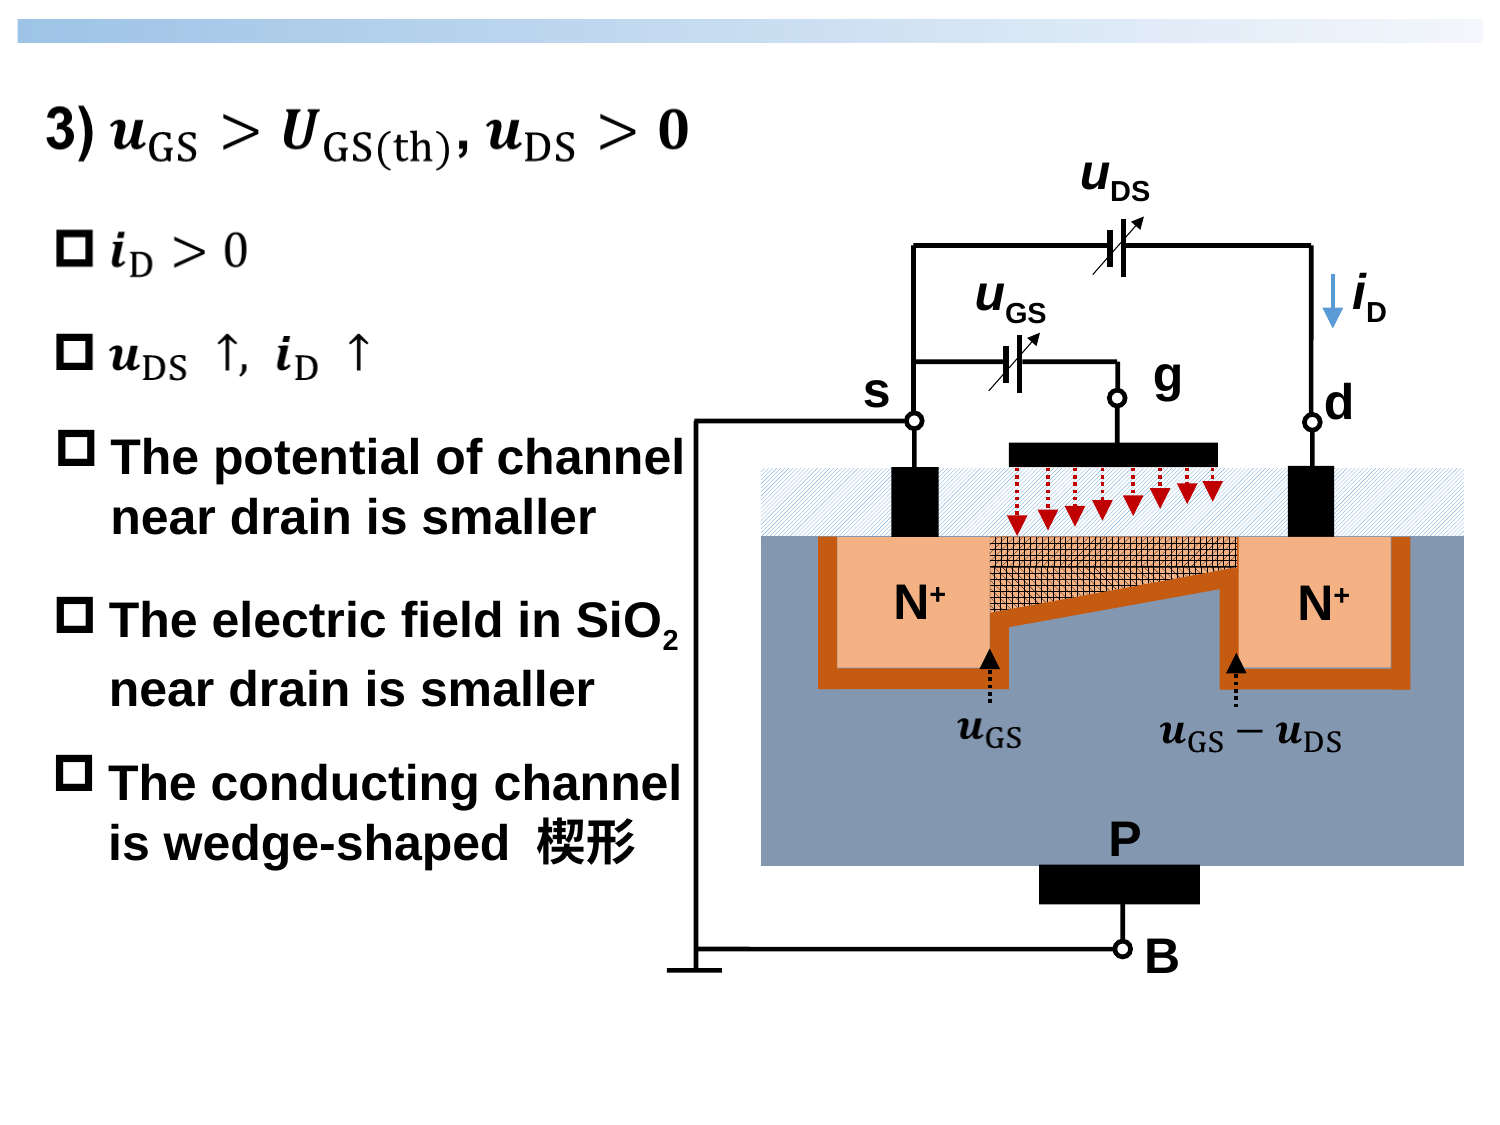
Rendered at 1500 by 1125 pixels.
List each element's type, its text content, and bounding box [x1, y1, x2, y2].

text_box [37, 313, 421, 389]
text_box The conducting channel is wedge-shaped 楔形 [37, 742, 666, 878]
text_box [1017, 467, 1213, 536]
text_box [29, 84, 880, 178]
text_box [936, 648, 1044, 758]
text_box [989, 537, 1238, 613]
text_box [666, 131, 1464, 992]
text_box [17, 18, 1483, 44]
text_box The potential of channel near drain is smaller [39, 416, 666, 552]
text_box The electric field in SiO2 near drain is smaller [37, 580, 666, 724]
text_box [37, 209, 295, 286]
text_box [1138, 652, 1364, 763]
